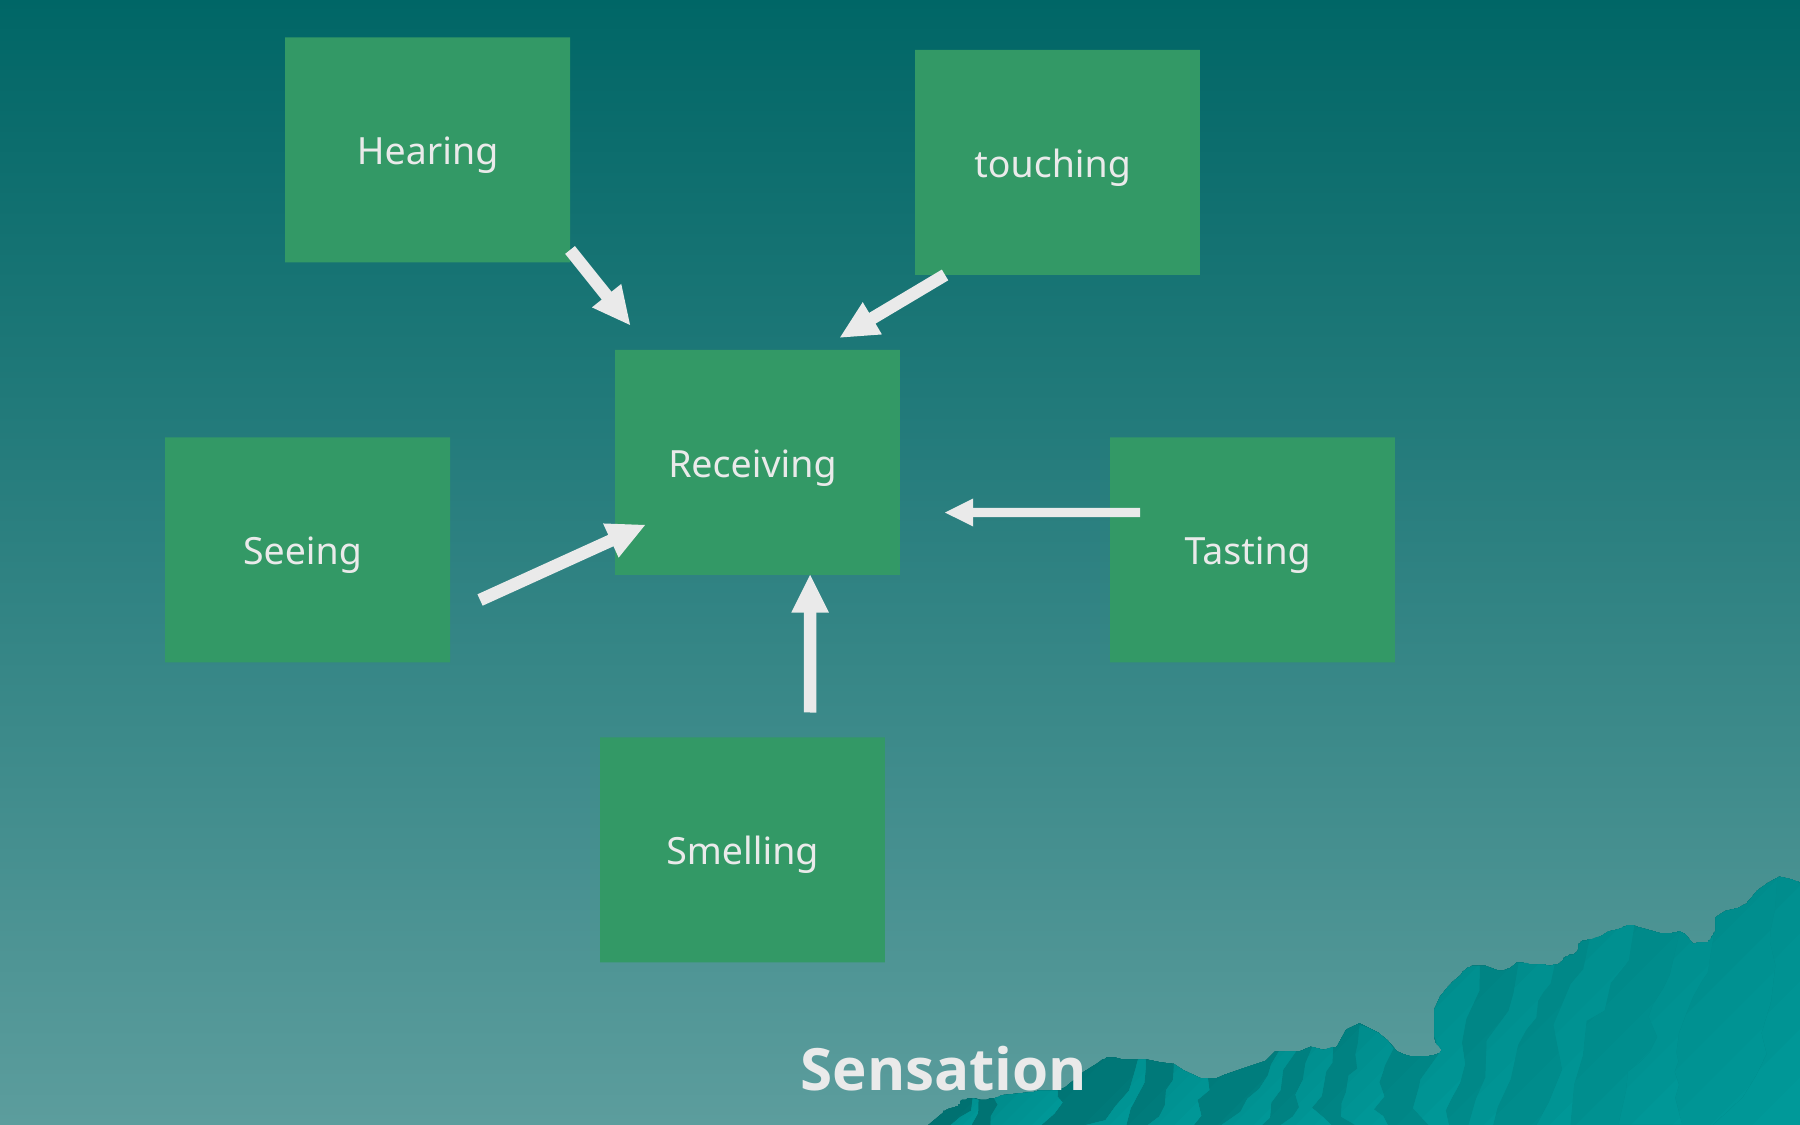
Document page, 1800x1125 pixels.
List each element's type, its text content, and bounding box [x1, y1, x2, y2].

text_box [164, 37, 1396, 963]
text_box Sensation [615, 1025, 1288, 1110]
